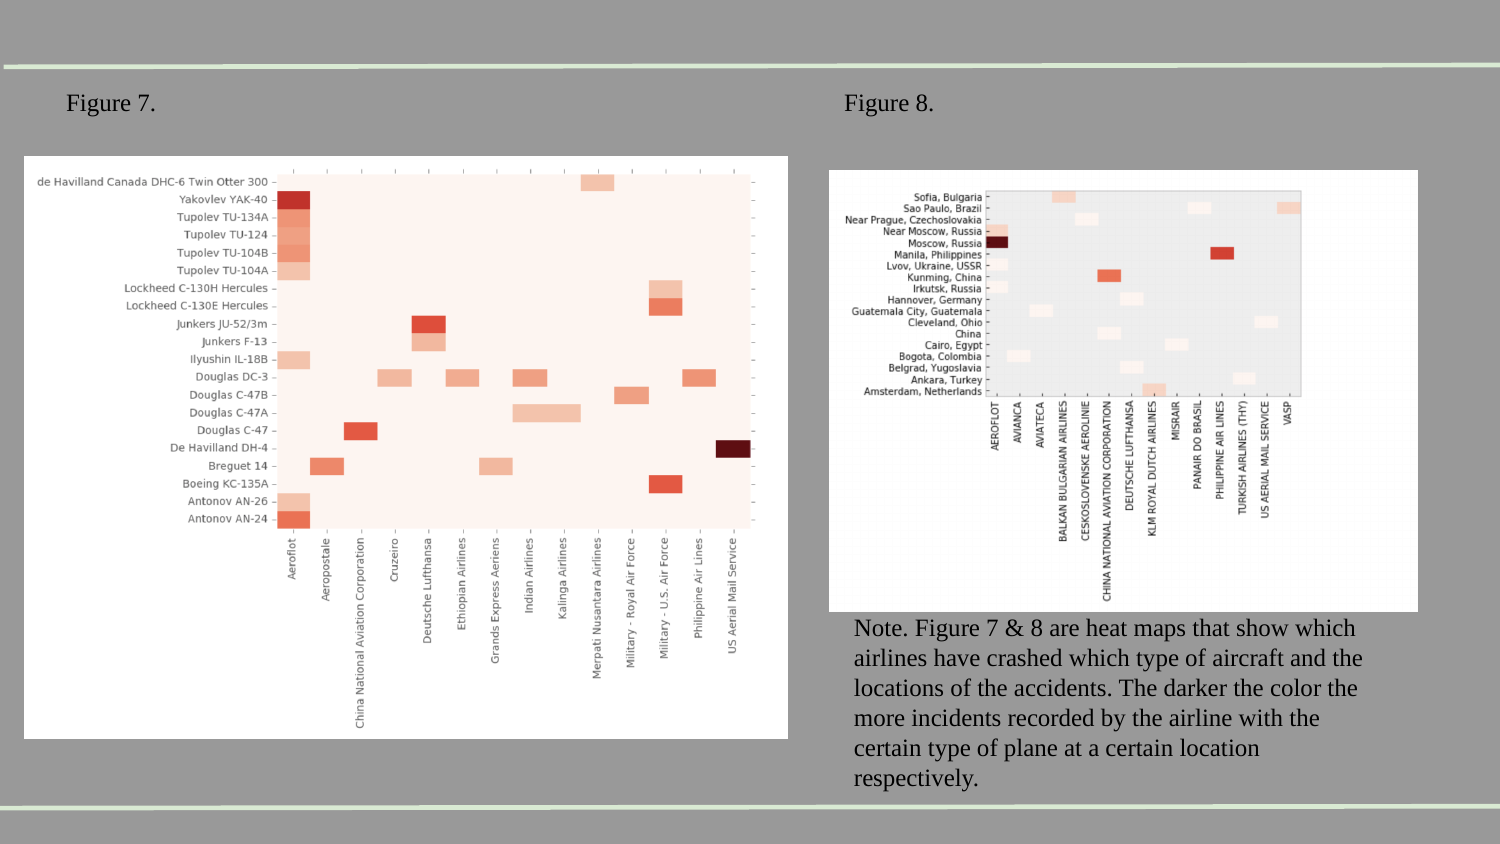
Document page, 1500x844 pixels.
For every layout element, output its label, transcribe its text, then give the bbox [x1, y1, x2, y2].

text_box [0, 805, 1500, 809]
picture [24, 156, 788, 739]
title Note. Figure 7 & 8 are heat maps that show which airlines have crashed which type of aircraft and the locations of the accidents. The darker the color the more incidents recorded by the airline with the certain type of plane at a certain location respectively. [838, 756, 1390, 804]
picture [828, 170, 1418, 613]
title Figure 8. [829, 82, 1270, 132]
title Figure 7. [51, 82, 492, 132]
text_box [3, 64, 1500, 68]
